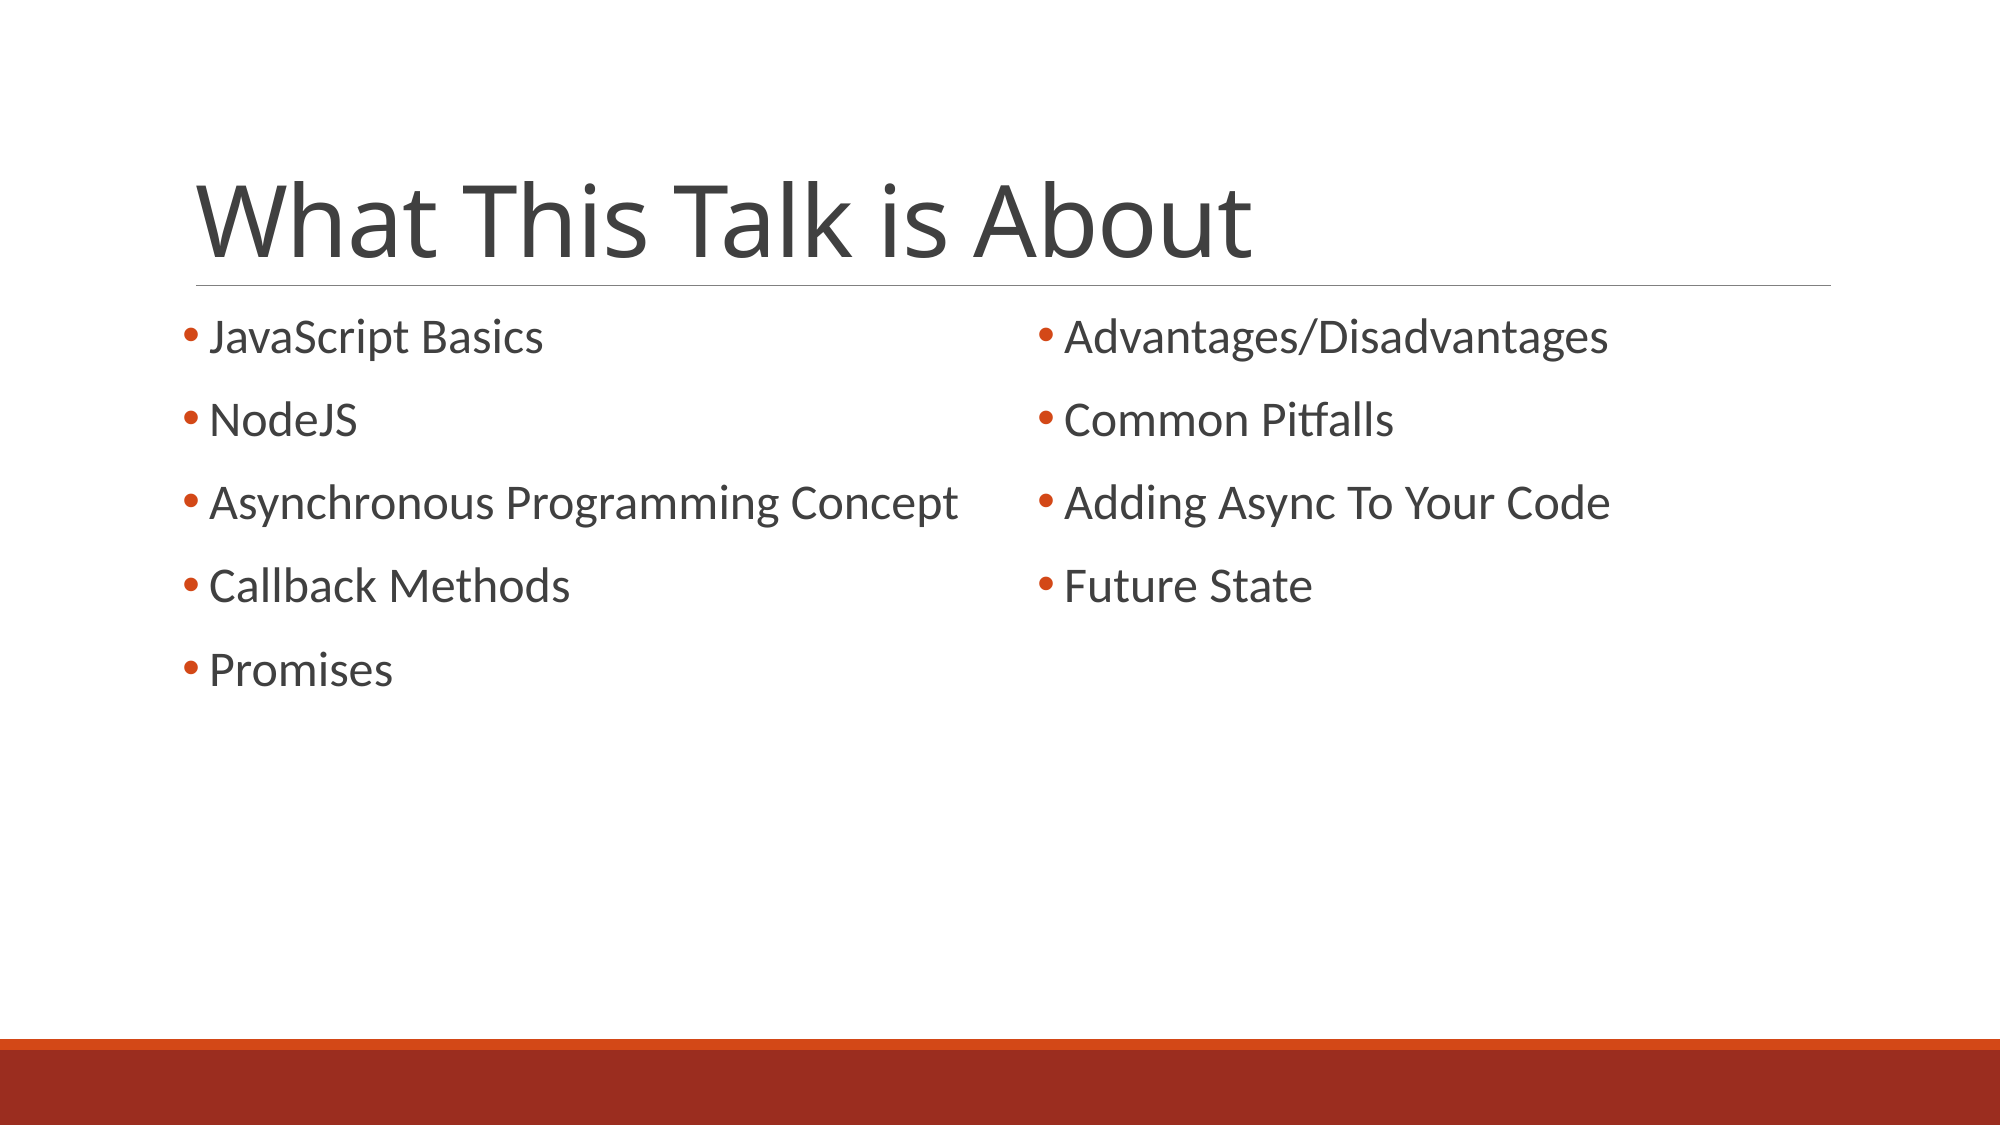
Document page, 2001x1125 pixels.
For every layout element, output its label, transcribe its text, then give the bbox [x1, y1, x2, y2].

title What This Talk is About [180, 47, 1830, 285]
list JavaScript Basics NodeJS Asynchronous Programming Concept Callback Methods Promises [180, 302, 975, 963]
text_box Advantages/Disadvantages Common Pitfalls Adding Async To Your Code Future State [1034, 302, 1830, 963]
